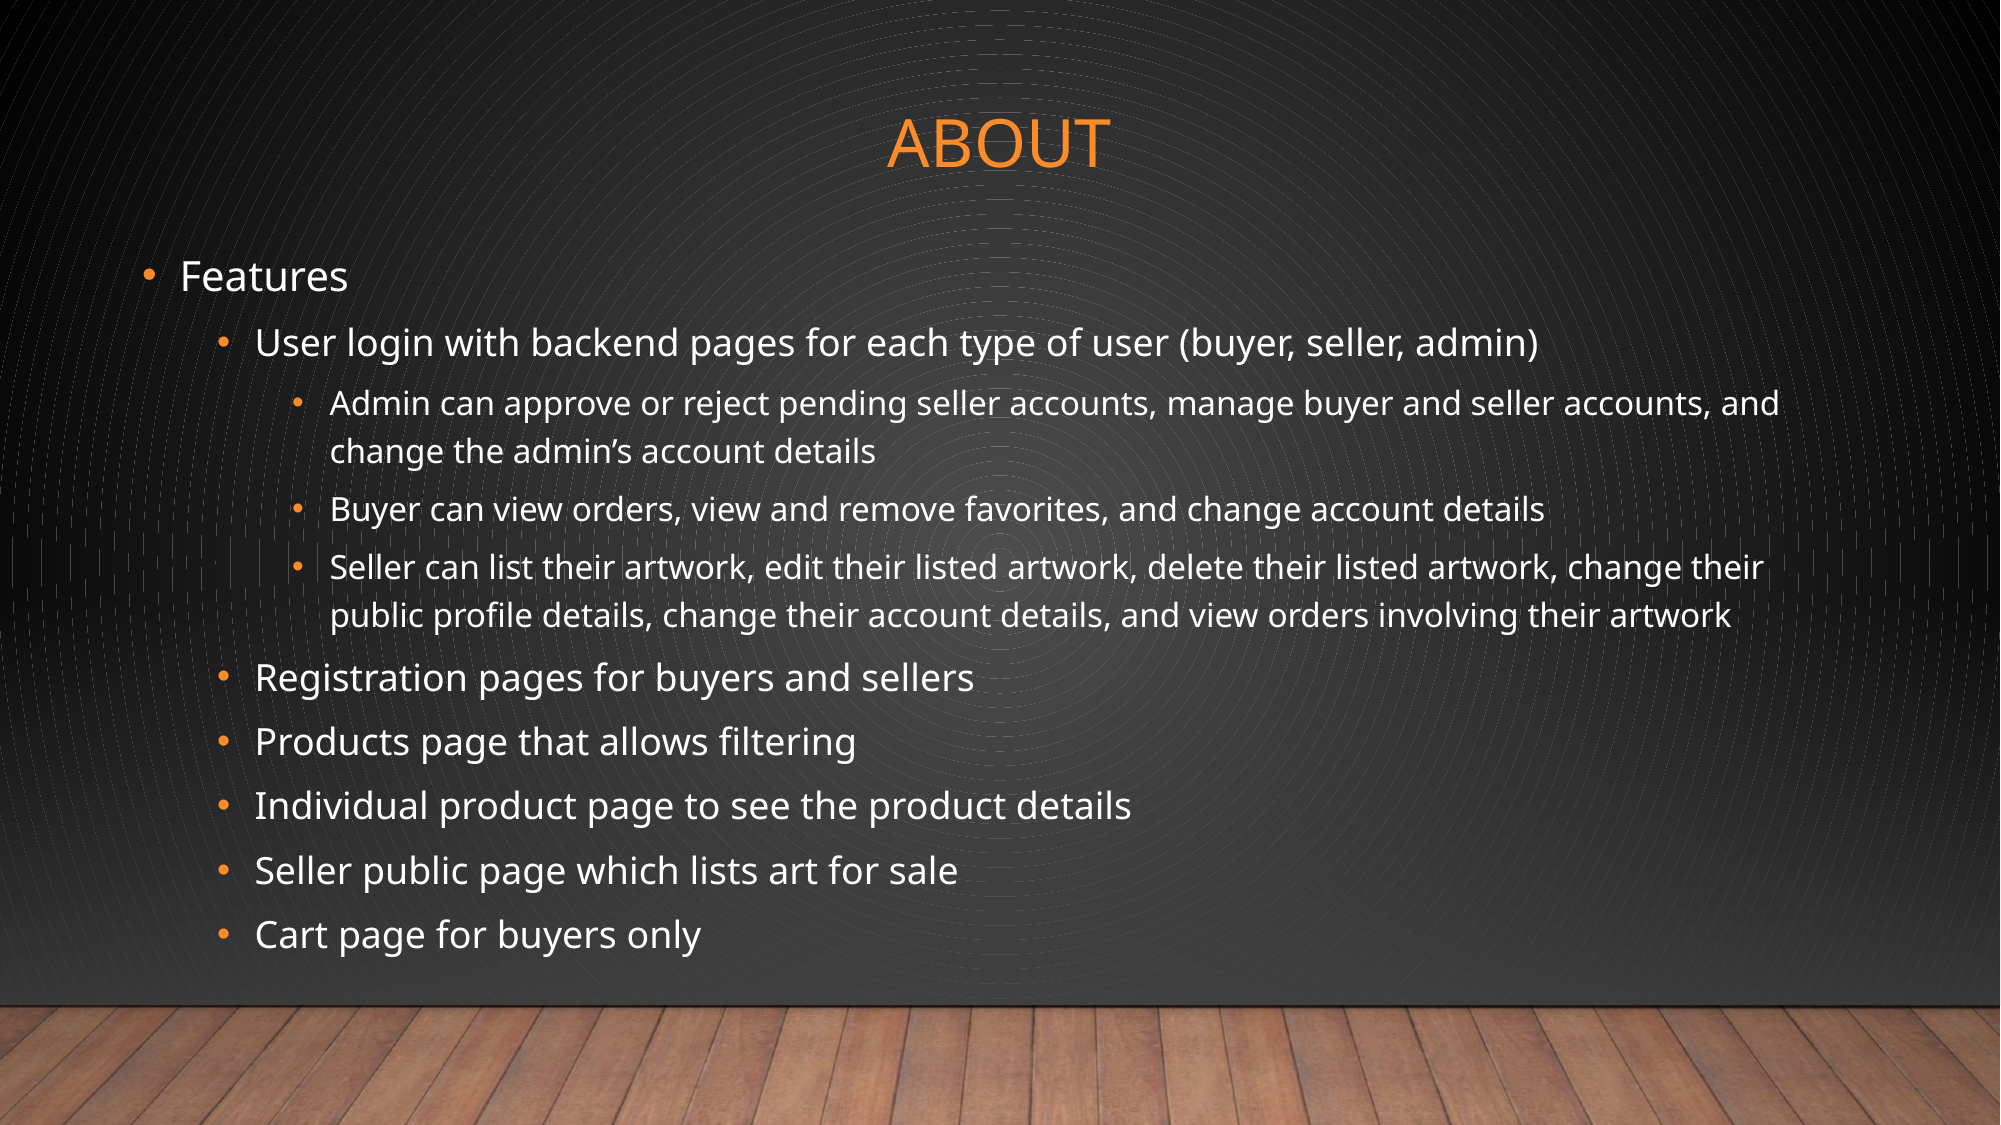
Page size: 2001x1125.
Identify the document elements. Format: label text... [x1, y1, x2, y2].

title About [237, 59, 1763, 231]
list Features User login with backend pages for each type of user (buyer, seller, admin) Admin can approve or reject pending seller accounts, manage buyer and seller accounts, and change the admin’s account details Buyer can view orders, view and remove favorites, and change account details Seller can list their artwork, edit their listed artwork, delete their listed artwork, change their public profile details, change their account details, and view orders involving their artwork Registration pages for buyers and sellers Products page that allows filtering Individual product page to see the product details Seller public page which lists art for sale Cart page for buyers only [127, 231, 1867, 993]
picture [0, 1005, 2000, 1125]
